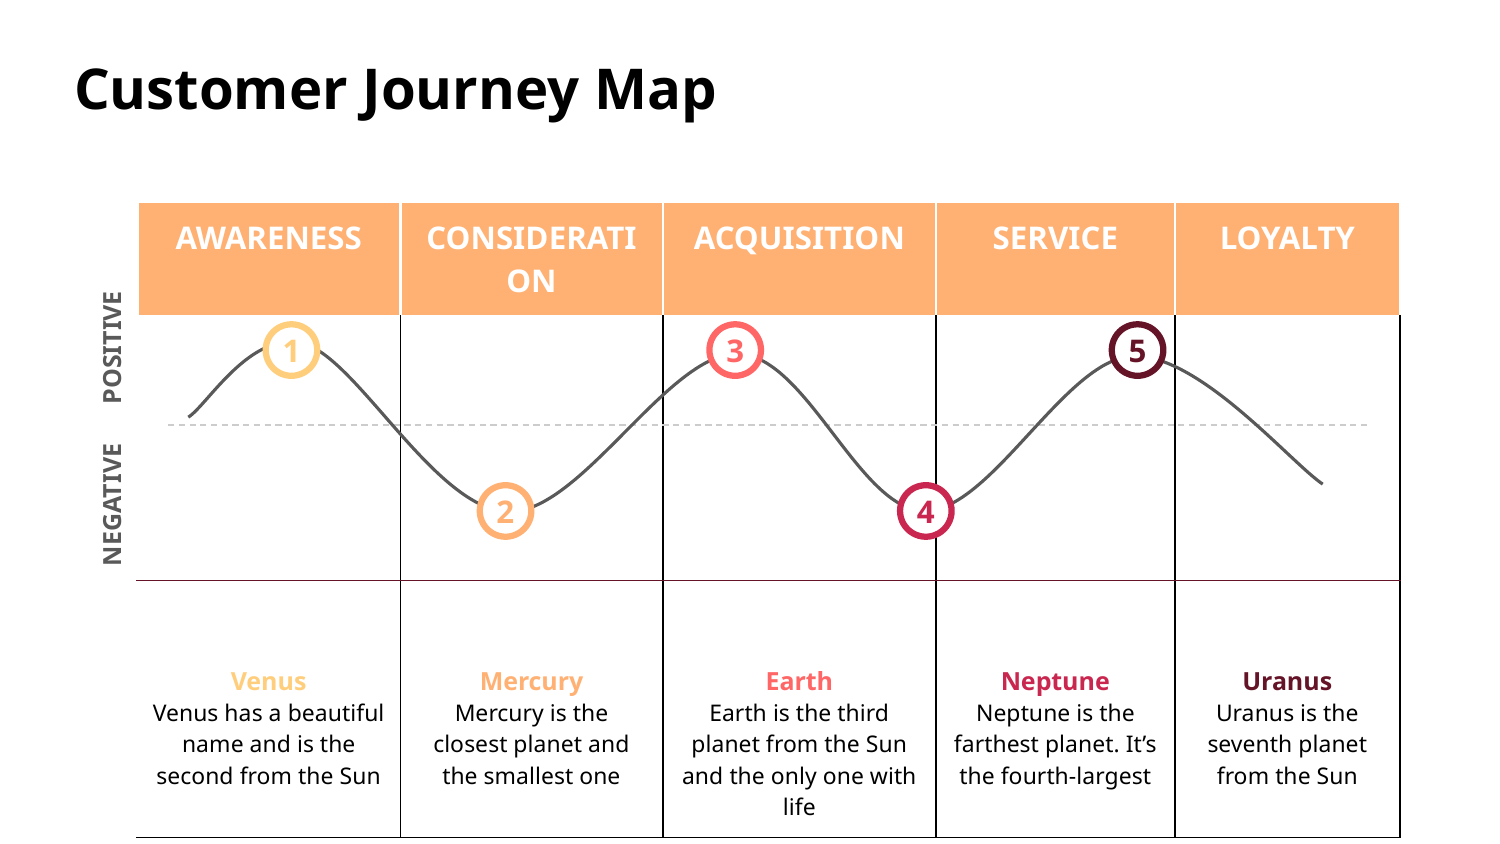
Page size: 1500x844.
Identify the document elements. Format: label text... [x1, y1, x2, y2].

table_cell Earth Earth is the third planet from the Sun and the only one with life [664, 581, 935, 837]
table_header SERVICE [937, 203, 1174, 315]
text_box POSITIVE [99, 273, 123, 423]
table_cell [937, 544, 1174, 580]
table_cell Uranus Uranus is the seventh planet from the Sun [1176, 581, 1399, 837]
table_header LOYALTY [1176, 203, 1399, 315]
table_cell [139, 318, 400, 580]
table_header ACQUISITION [664, 203, 935, 315]
table_cell [664, 544, 935, 580]
table_cell [401, 318, 662, 322]
table_cell Venus Venus has a beautiful name and is the second from the Sun [139, 581, 400, 837]
table_cell [401, 544, 662, 580]
table_cell [937, 318, 1174, 322]
table_header CONSIDERATION [402, 203, 662, 315]
table_cell [1176, 318, 1399, 580]
table_header AWARENESS [139, 203, 399, 315]
text_box NEGATIVE [100, 421, 122, 589]
table_cell [664, 318, 935, 322]
table_cell Neptune Neptune is the farthest planet. It’s the fourth-largest [937, 581, 1174, 837]
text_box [167, 324, 1370, 538]
table_cell Mercury Mercury is the closest planet and the smallest one [401, 581, 662, 837]
